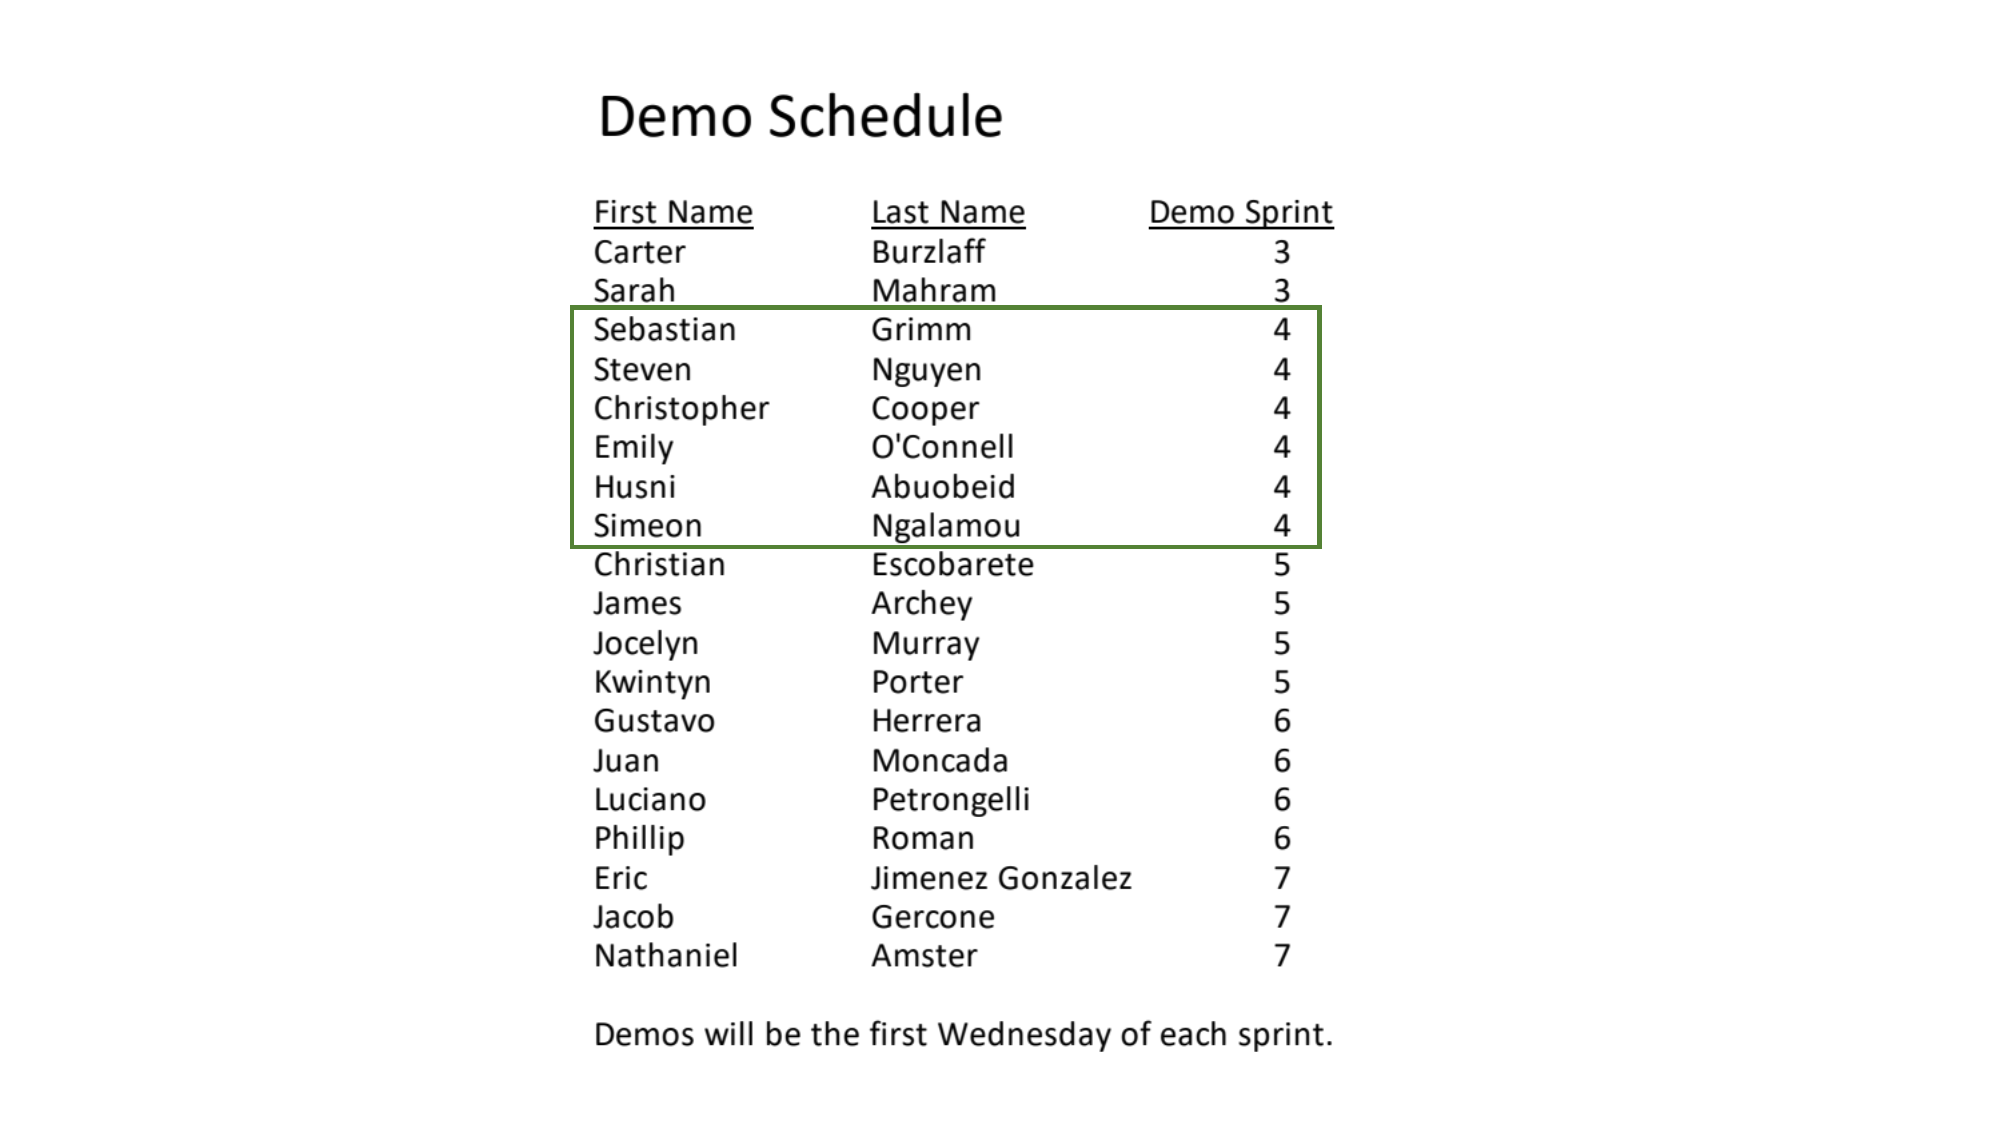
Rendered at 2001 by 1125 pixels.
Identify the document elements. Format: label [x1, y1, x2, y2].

text_box [491, 72, 1510, 1053]
